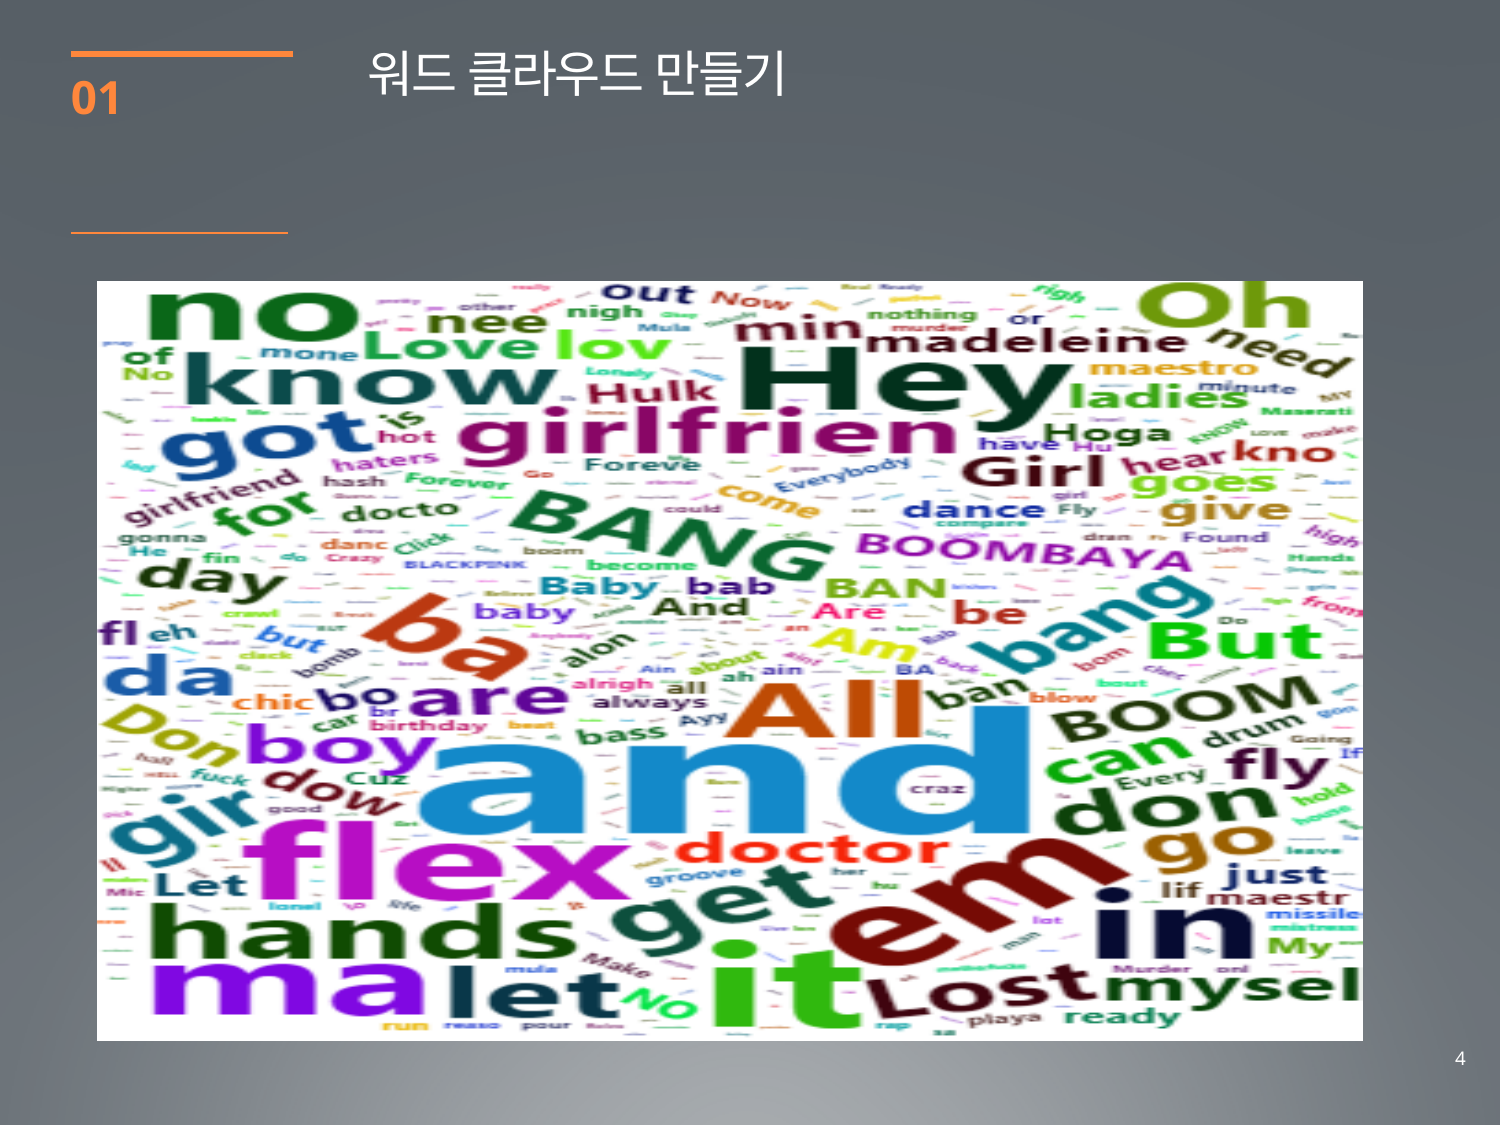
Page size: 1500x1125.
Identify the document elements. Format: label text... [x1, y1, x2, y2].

text_box 01 [56, 61, 139, 132]
title 워드 클라우드 만들기 [352, 34, 951, 133]
picture [0, 0, 1500, 1125]
